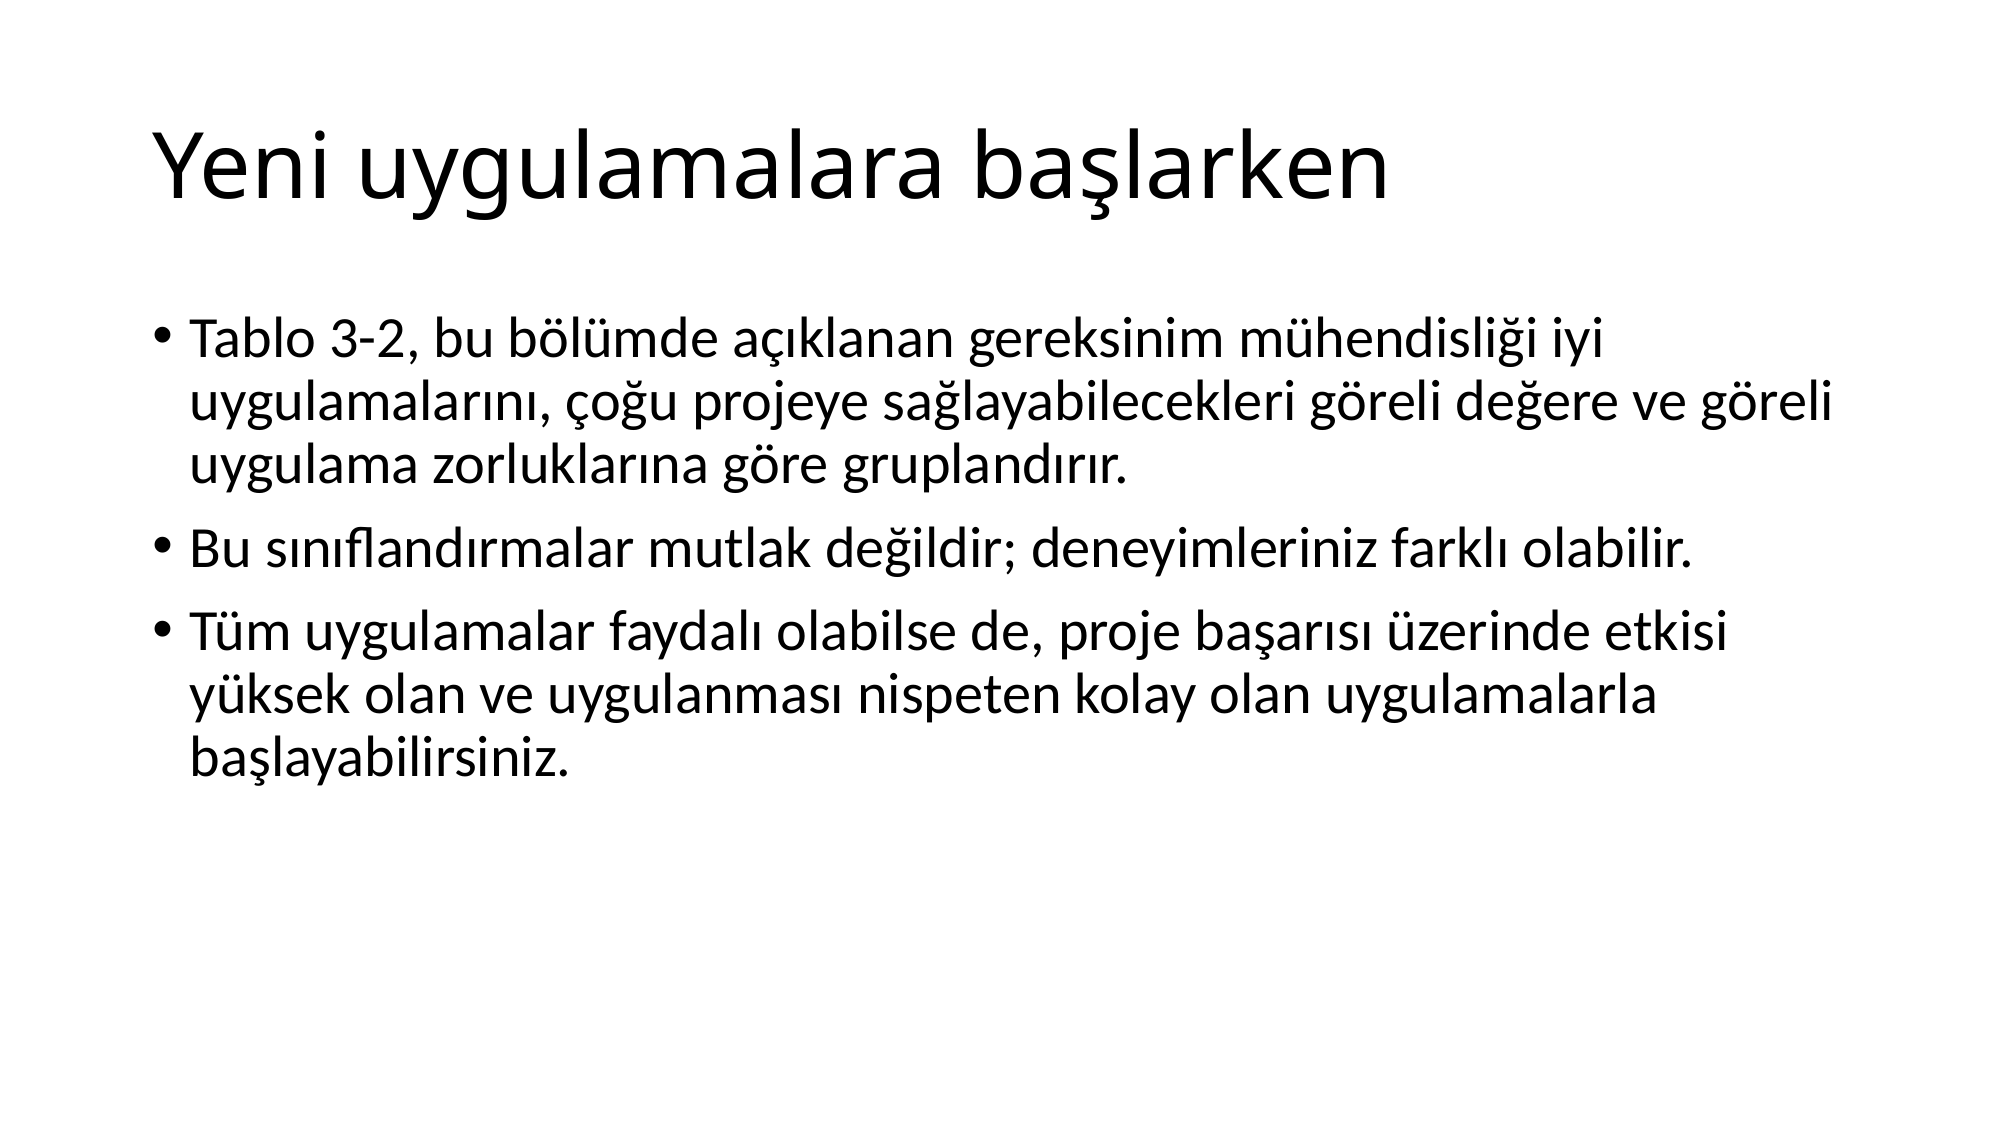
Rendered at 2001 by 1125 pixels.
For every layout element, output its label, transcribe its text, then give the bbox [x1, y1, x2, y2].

title Yeni uygulamalara başlarken [137, 59, 1863, 278]
list Tablo 3-2, bu bölümde açıklanan gereksinim mühendisliği iyi uygulamalarını, çoğu projeye sağlayabilecekleri göreli değere ve göreli uygulama zorluklarına göre gruplandırır. Bu sınıflandırmalar mutlak değildir; deneyimleriniz farklı olabilir. Tüm uygulamalar faydalı olabilse de, proje başarısı üzerinde etkisi yüksek olan ve uygulanması nispeten kolay olan uygulamalarla başlayabilirsiniz. [137, 299, 1863, 1014]
